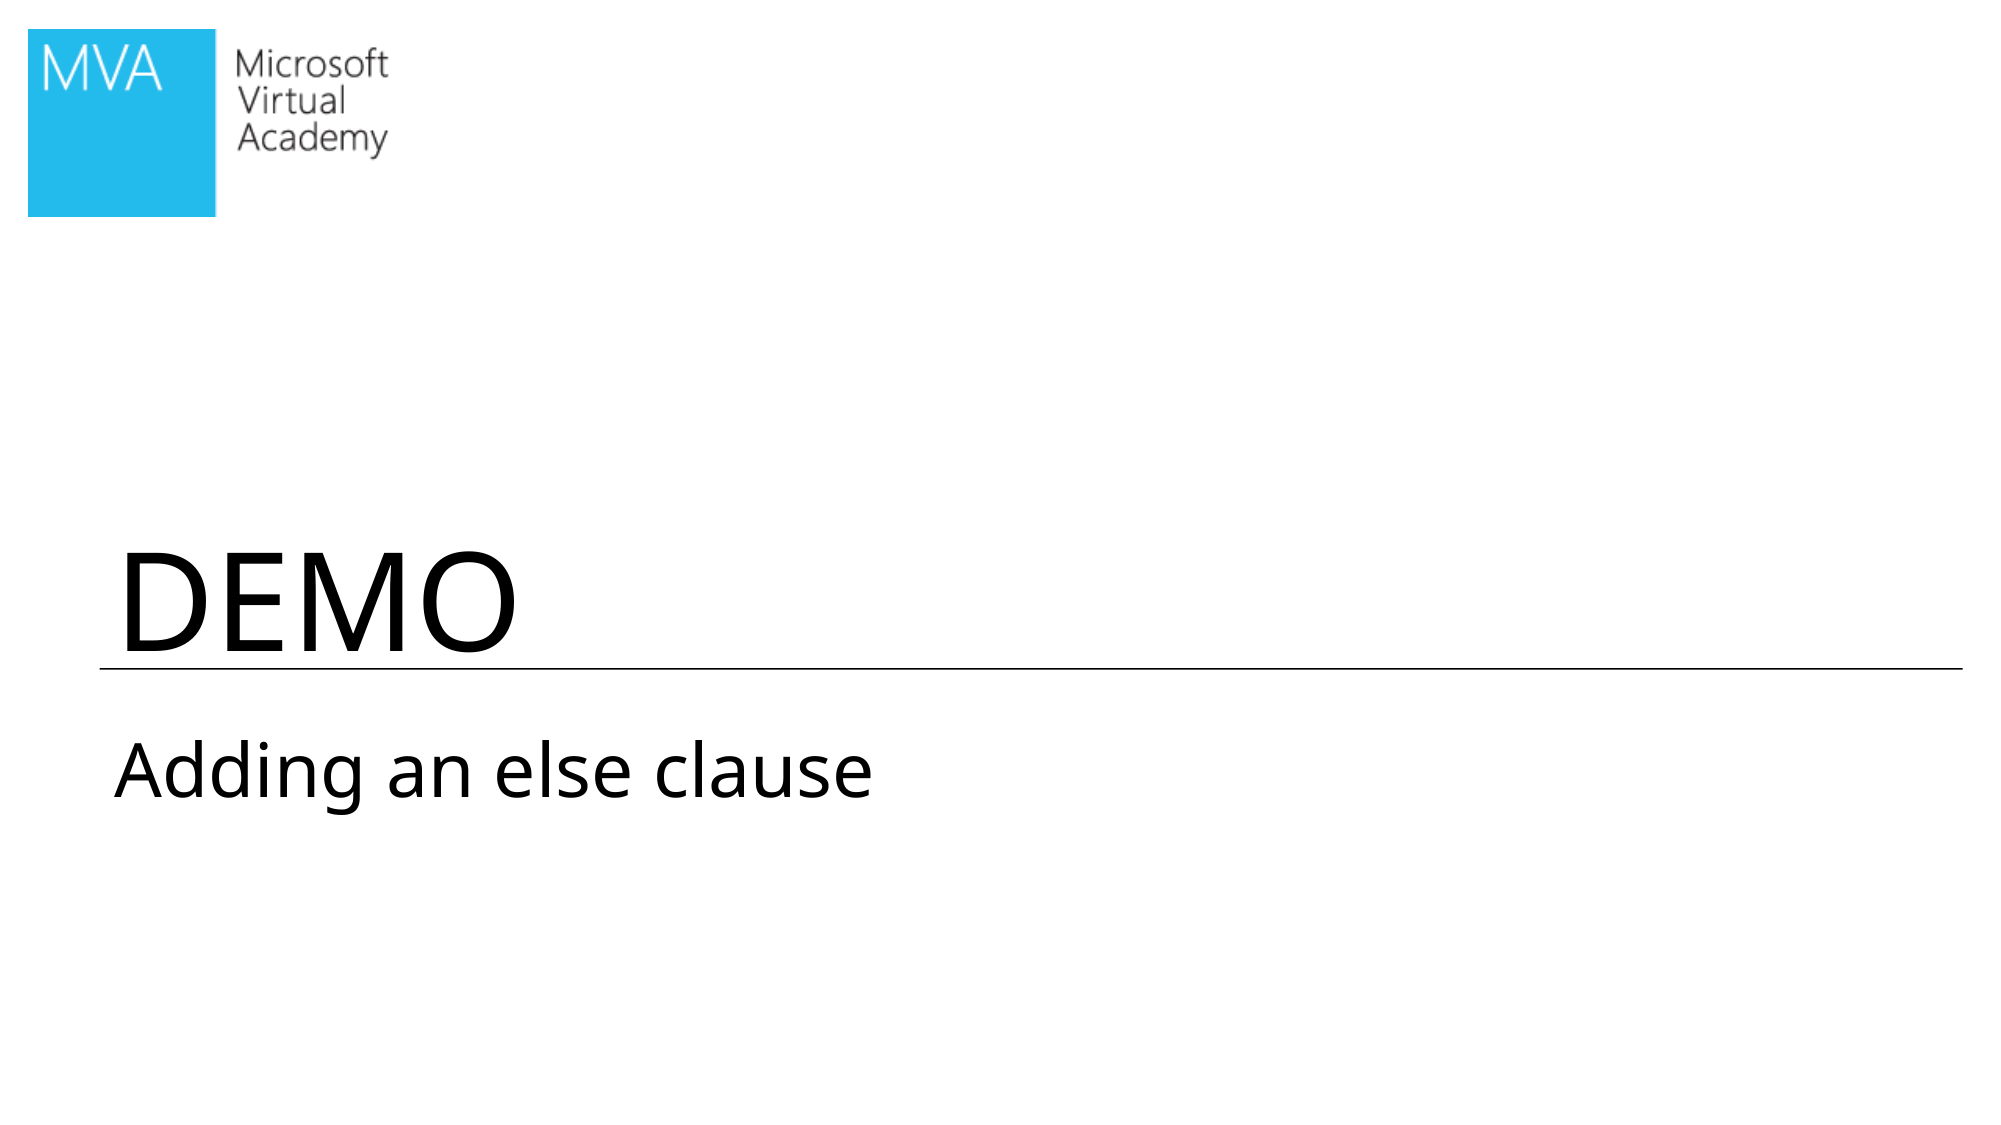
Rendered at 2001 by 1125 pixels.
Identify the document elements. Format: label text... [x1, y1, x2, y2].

picture [28, 29, 497, 217]
text_box Adding an else clause [99, 732, 1976, 1008]
